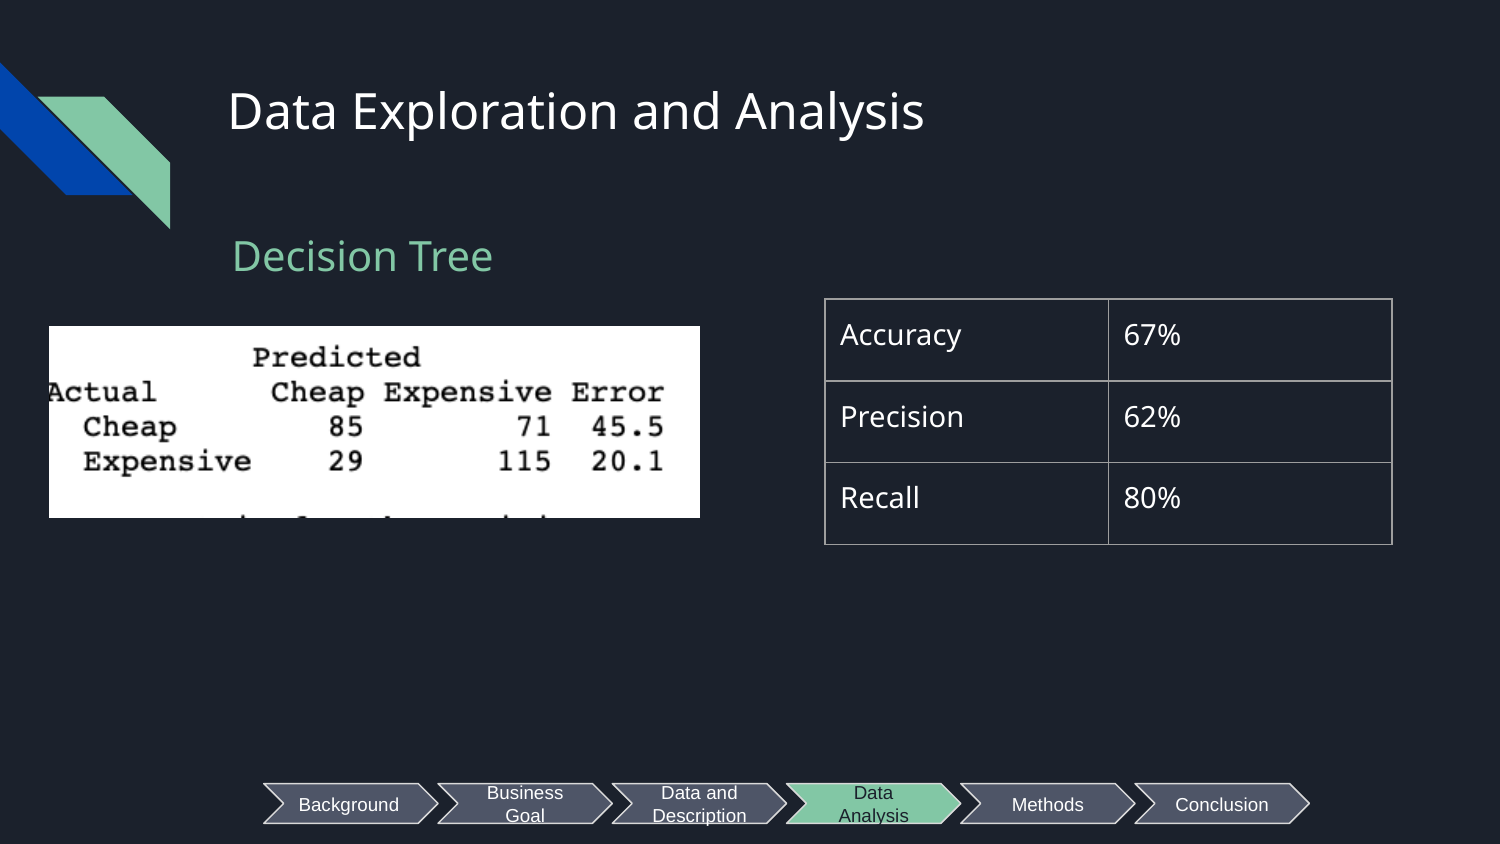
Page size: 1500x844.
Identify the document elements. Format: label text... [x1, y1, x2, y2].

text_box Background [263, 783, 439, 824]
text_box Conclusion [1135, 783, 1310, 824]
picture [48, 326, 700, 518]
text_box Business Goal [438, 783, 613, 824]
table_cell Precision [826, 382, 1108, 462]
table_header Accuracy [826, 300, 1108, 380]
text_box Data and Description [612, 783, 787, 824]
table_cell 80% [1109, 463, 1391, 544]
text_box Methods [960, 783, 1136, 824]
text_box Decision Tree [216, 214, 532, 295]
table_cell Recall [826, 463, 1108, 544]
table_header 67% [1109, 300, 1391, 380]
table_cell 62% [1109, 382, 1391, 462]
text_box Data Analysis [786, 783, 961, 824]
title Data Exploration and Analysis [212, 64, 1368, 215]
